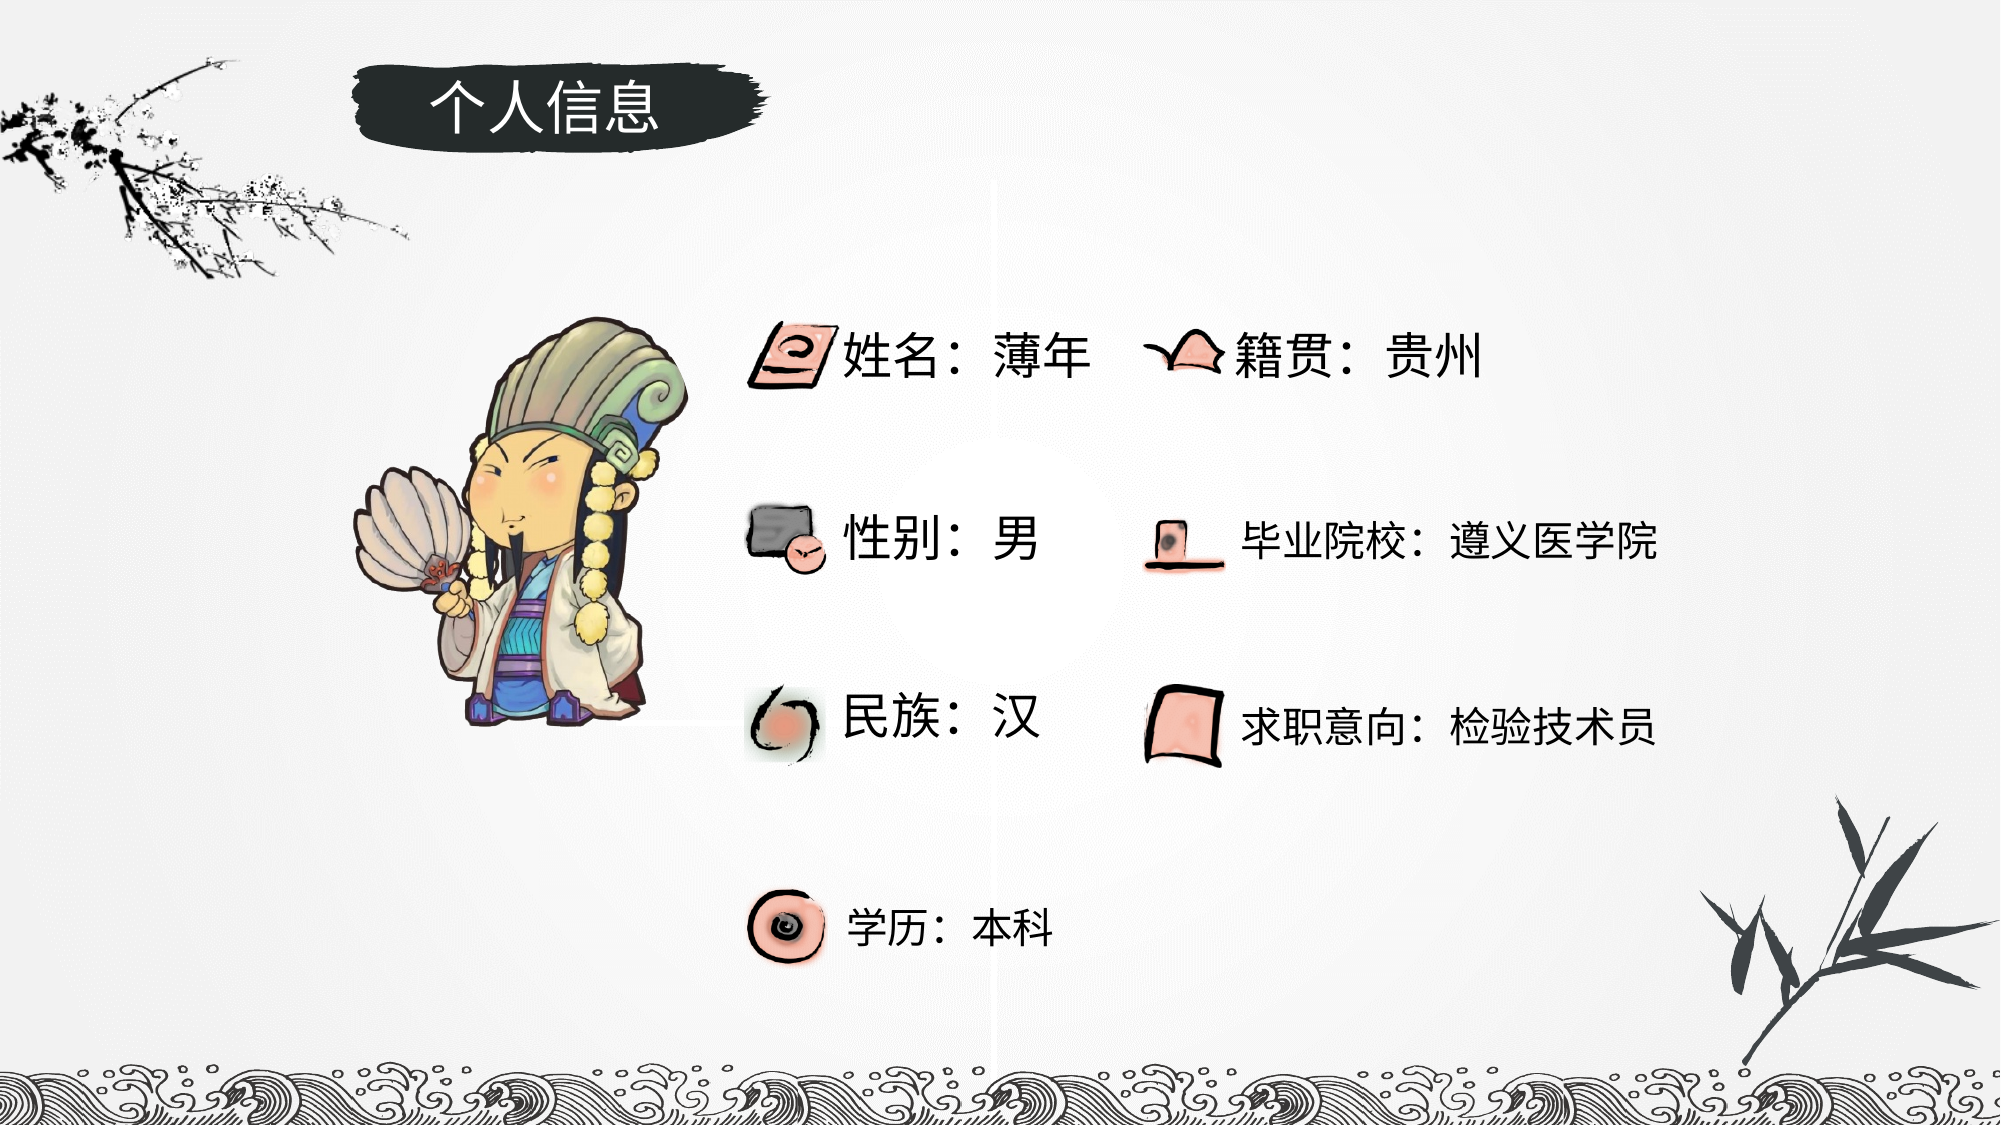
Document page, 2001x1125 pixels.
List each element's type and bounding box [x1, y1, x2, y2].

text_box [744, 885, 1141, 969]
picture [1789, 986, 1799, 998]
text_box [744, 672, 1136, 781]
text_box [744, 307, 1117, 403]
text_box [1142, 313, 1517, 397]
text_box [1142, 684, 1756, 768]
text_box [1142, 499, 1756, 582]
text_box [350, 60, 772, 154]
picture [0, 0, 2001, 1125]
picture [1850, 924, 1861, 939]
text_box [1699, 793, 2000, 1061]
text_box [0, 1061, 2000, 1125]
picture [1837, 955, 1865, 963]
text_box [744, 495, 1137, 578]
